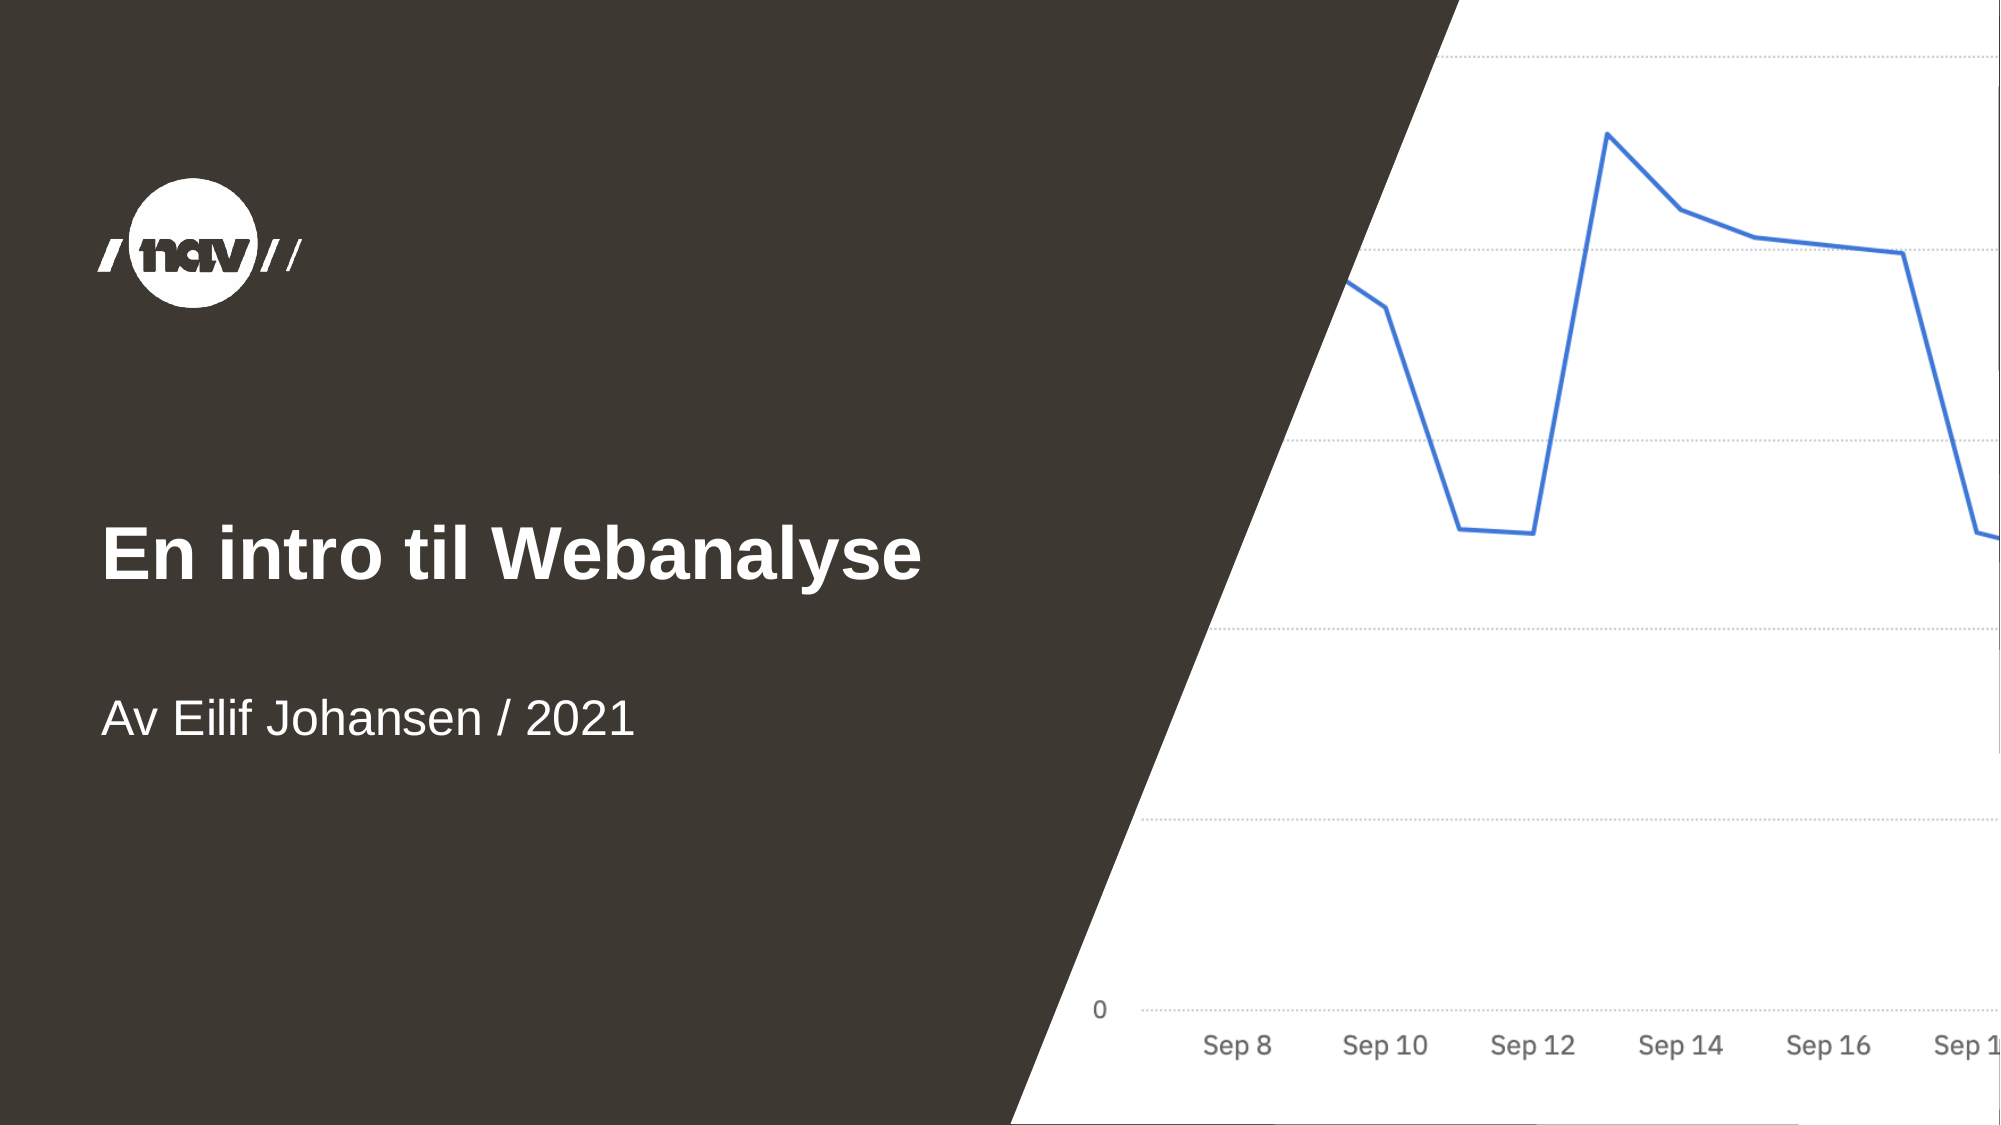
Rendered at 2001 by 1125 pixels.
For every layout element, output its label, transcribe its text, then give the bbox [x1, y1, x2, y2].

title En intro til Webanalyse [86, 440, 1010, 670]
picture [1010, 0, 2000, 1125]
subtitle Av Eilif Johansen / 2021 [86, 684, 1010, 848]
picture [97, 178, 303, 308]
